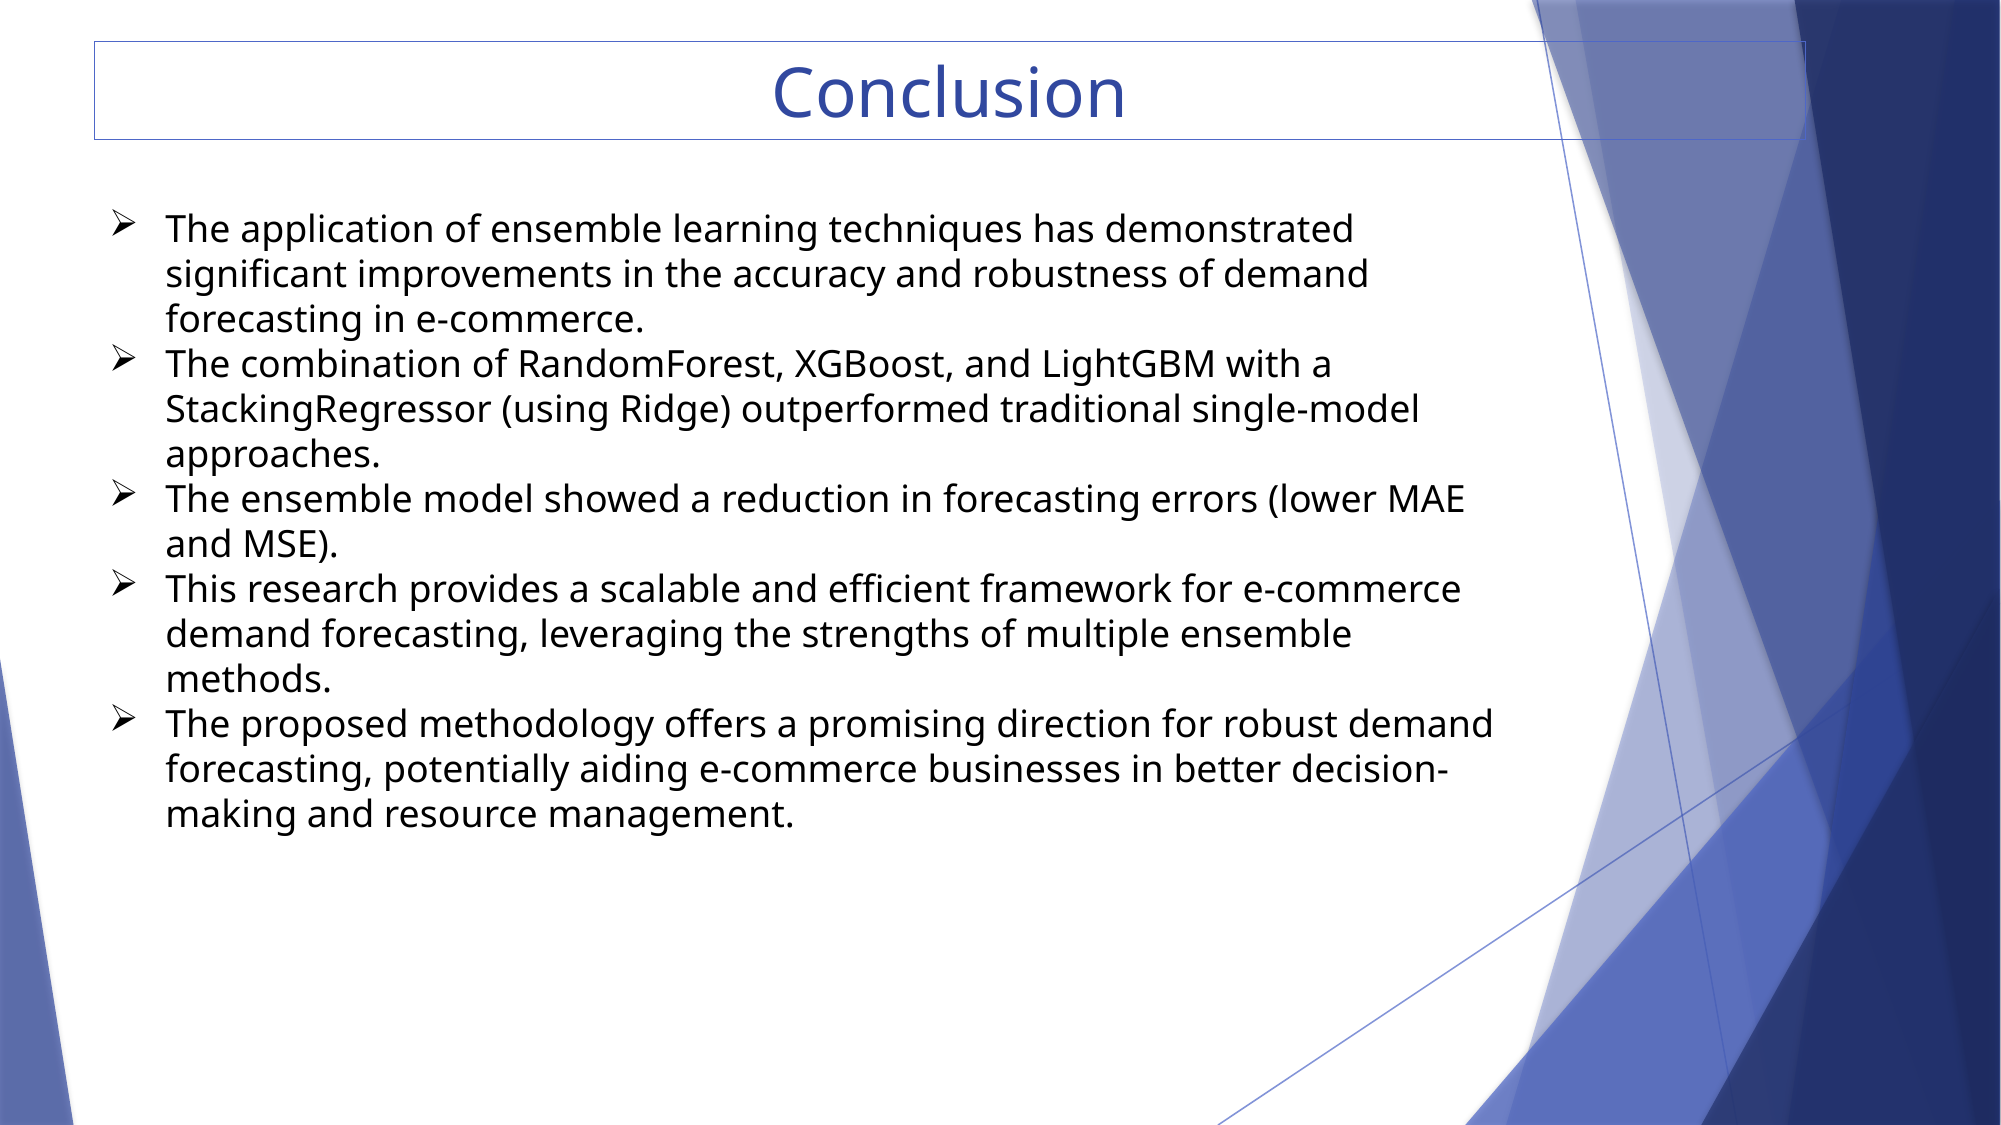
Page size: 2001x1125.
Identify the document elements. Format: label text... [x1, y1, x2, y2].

title Conclusion [94, 41, 1806, 140]
list The application of ensemble learning techniques has demonstrated significant improvements in the accuracy and robustness of demand forecasting in e-commerce. The combination of RandomForest, XGBoost, and LightGBM with a StackingRegressor (using Ridge) outperformed traditional single-model approaches. The ensemble model showed a reduction in forecasting errors (lower MAE and MSE). This research provides a scalable and efficient framework for e-commerce demand forecasting, leveraging the strengths of multiple ensemble methods. The proposed methodology offers a promising direction for robust demand forecasting, potentially aiding e-commerce businesses in better decision-making and resource management. [94, 193, 1530, 846]
